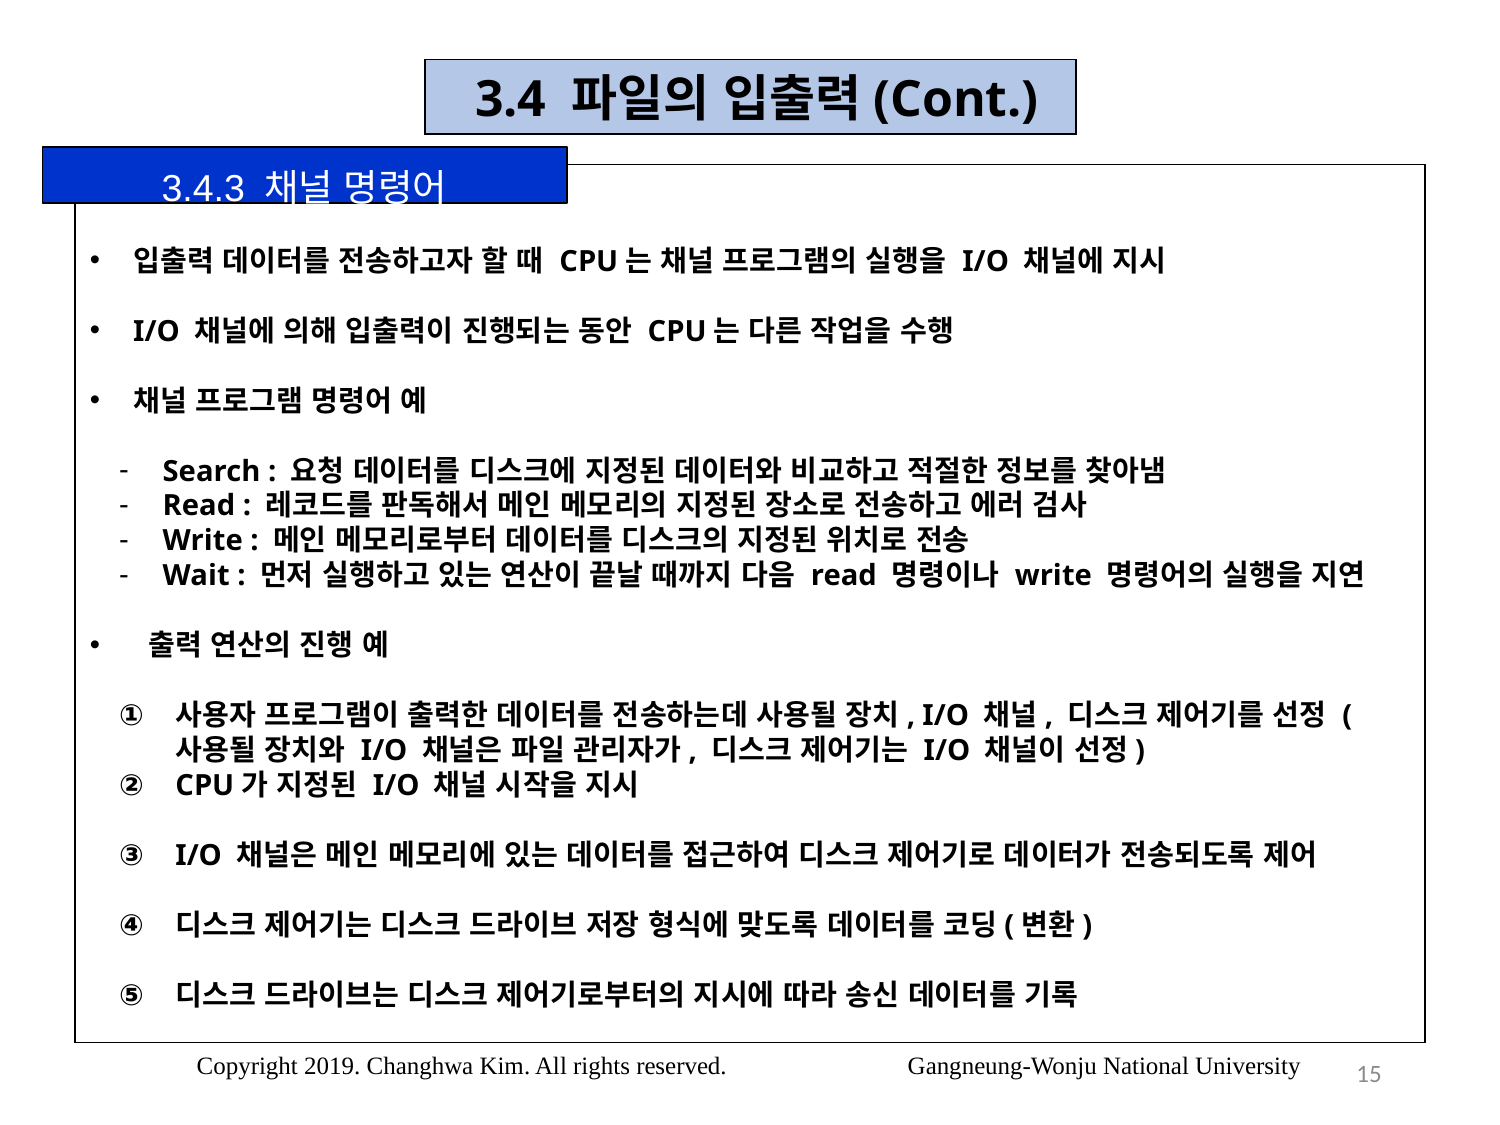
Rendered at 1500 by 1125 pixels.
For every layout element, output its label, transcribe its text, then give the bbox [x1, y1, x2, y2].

text_box 15 [1322, 1042, 1397, 1103]
text_box 3.4 파일의 입출력(Cont.) [424, 59, 1077, 135]
text_box 입출력 데이터를 전송하고자 할 때 CPU는 채널 프로그램의 실행을 I/O 채널에 지시 I/O 채널에 의해 입출력이 진행되는 동안 CPU는 다른 작업을 수행 채널 프로그램 명령어 예 Search : 요청 데이터를 디스크에 지정된 데이터와 비교하고 적절한 정보를 찾아냄 Read : 레코드를 판독해서 메인 메모리의 지정된 장소로 전송하고 에러 검사 Write : 메인 메모리로부터 데이터를 디스크의 지정된 위치로 전송 Wait : 먼저 실행하고 있는 연산이 끝날 때까지 다음 read 명령이나 write 명령어의 실행을 지연 출력 연산의 진행 예 사용자 프로그램이 출력한 데이터를 전송하는데 사용될 장치, I/O 채널, 디스크 제어기를 선정 (사용될 장치와 I/O 채널은 파일 관리자가, 디스크 제어기는 I/O 채널이 선정) CPU가 지정된 I/O 채널 시작을 지시 I/O 채널은 메인 메모리에 있는 데이터를 접근하여 디스크 제어기로 데이터가 전송되도록 제어 디스크 제어기는 디스크 드라이브 저장 형식에 맞도록 데이터를 코딩(변환) 디스크 드라이브는 디스크 제어기로부터의 지시에 따라 송신 데이터를 기록 [74, 164, 1425, 1043]
footer Copyright 2019. Changhwa Kim. All rights reserved. Gangneung-Wonju National University [176, 1042, 1322, 1103]
text_box 3.4.3 채널 명령어 [42, 146, 567, 203]
